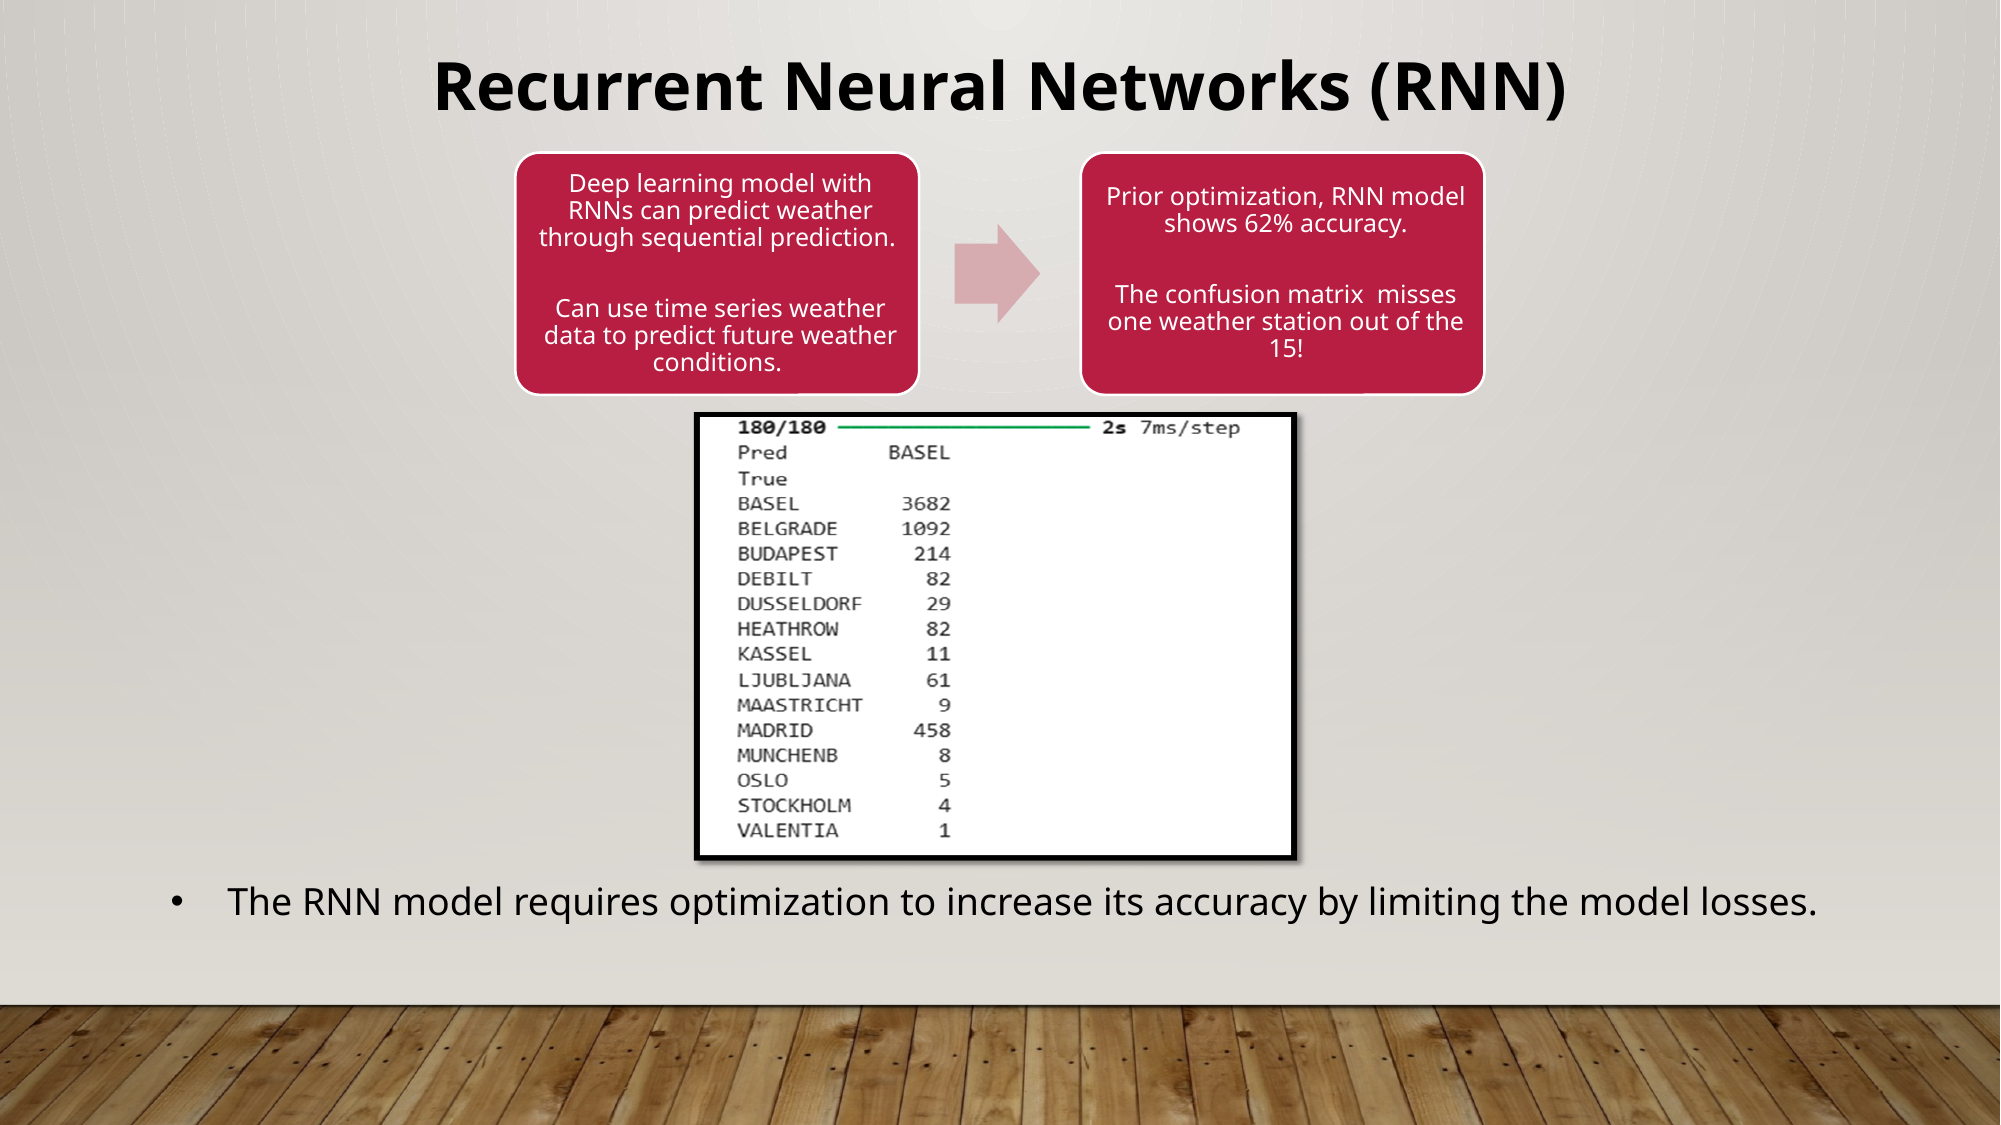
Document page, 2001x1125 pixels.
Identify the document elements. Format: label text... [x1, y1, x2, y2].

picture [689, 407, 1311, 871]
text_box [0, 152, 2000, 395]
picture [0, 1005, 2000, 1125]
text_box The RNN model requires optimization to increase its accuracy by limiting the model losses. [45, 870, 1955, 931]
text_box Recurrent Neural Networks (RNN) [0, 35, 2000, 131]
